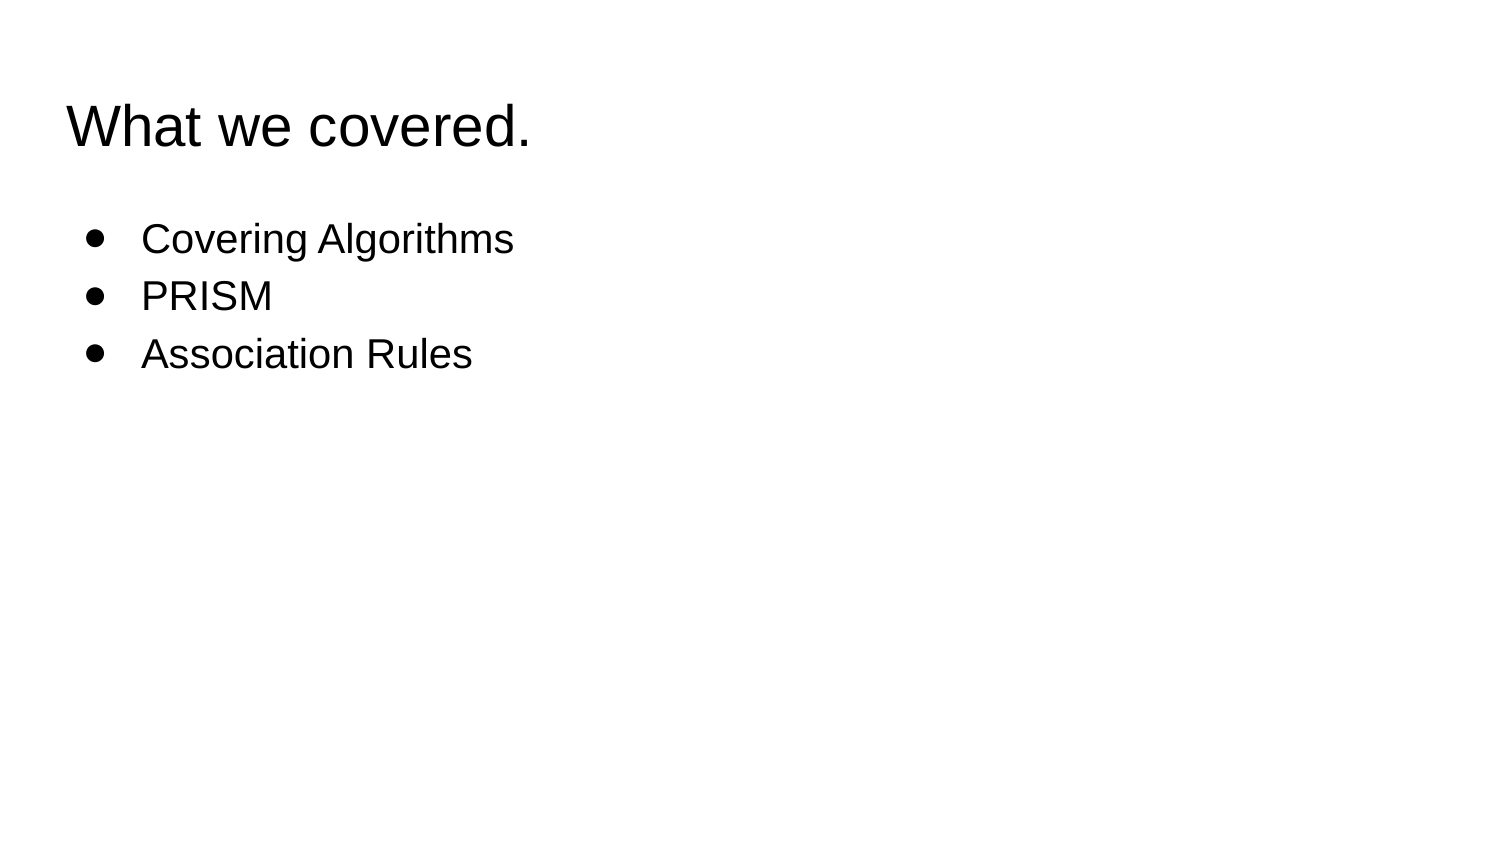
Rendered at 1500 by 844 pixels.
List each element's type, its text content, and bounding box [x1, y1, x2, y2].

list Covering Algorithms PRISM Association Rules [51, 189, 1449, 750]
title What we covered. [51, 72, 1449, 167]
